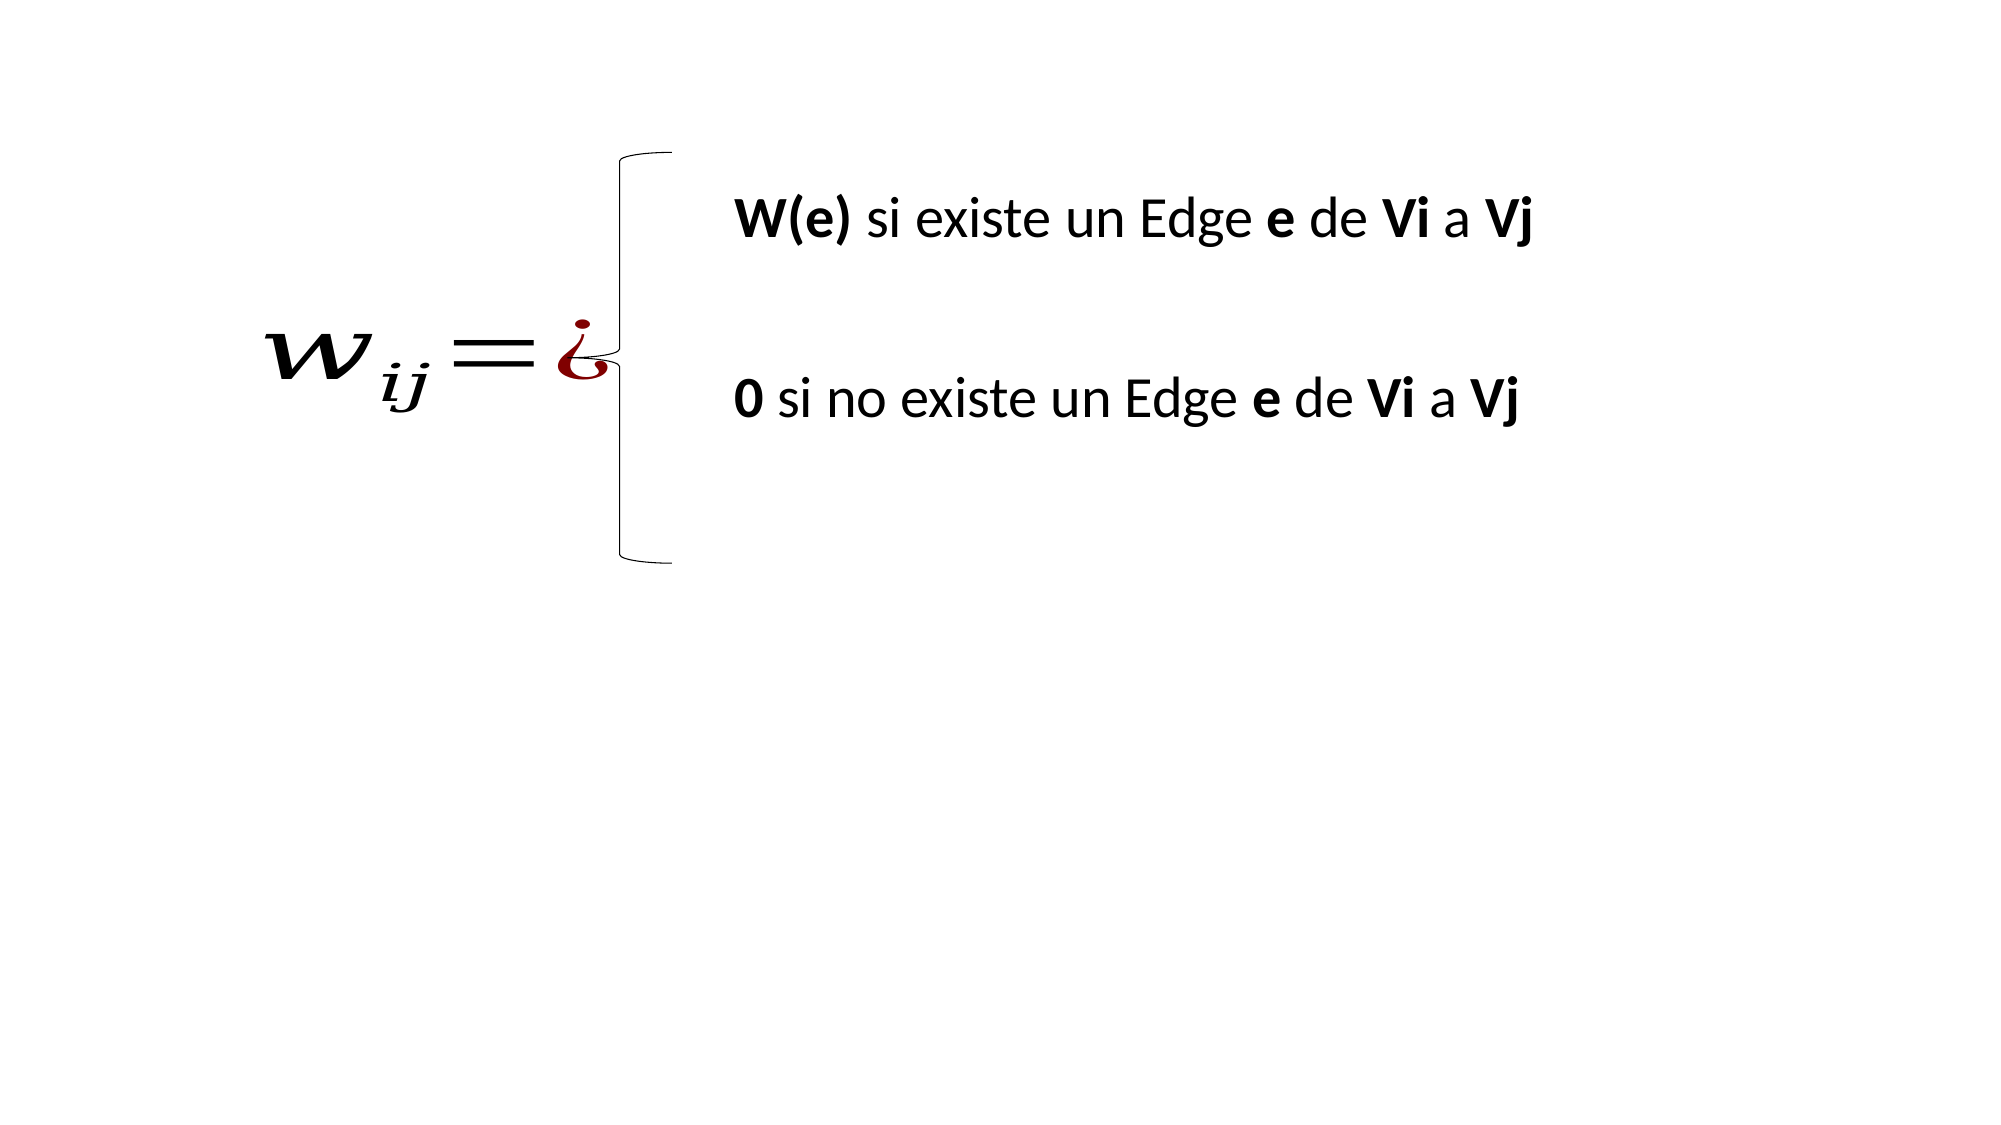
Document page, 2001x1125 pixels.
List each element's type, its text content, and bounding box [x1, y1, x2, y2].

text_box 0 si no existe un Edge e de Vi a Vj [719, 351, 1568, 437]
text_box W(e) si existe un Edge e de Vi a Vj [719, 171, 1598, 257]
text_box [567, 151, 672, 564]
